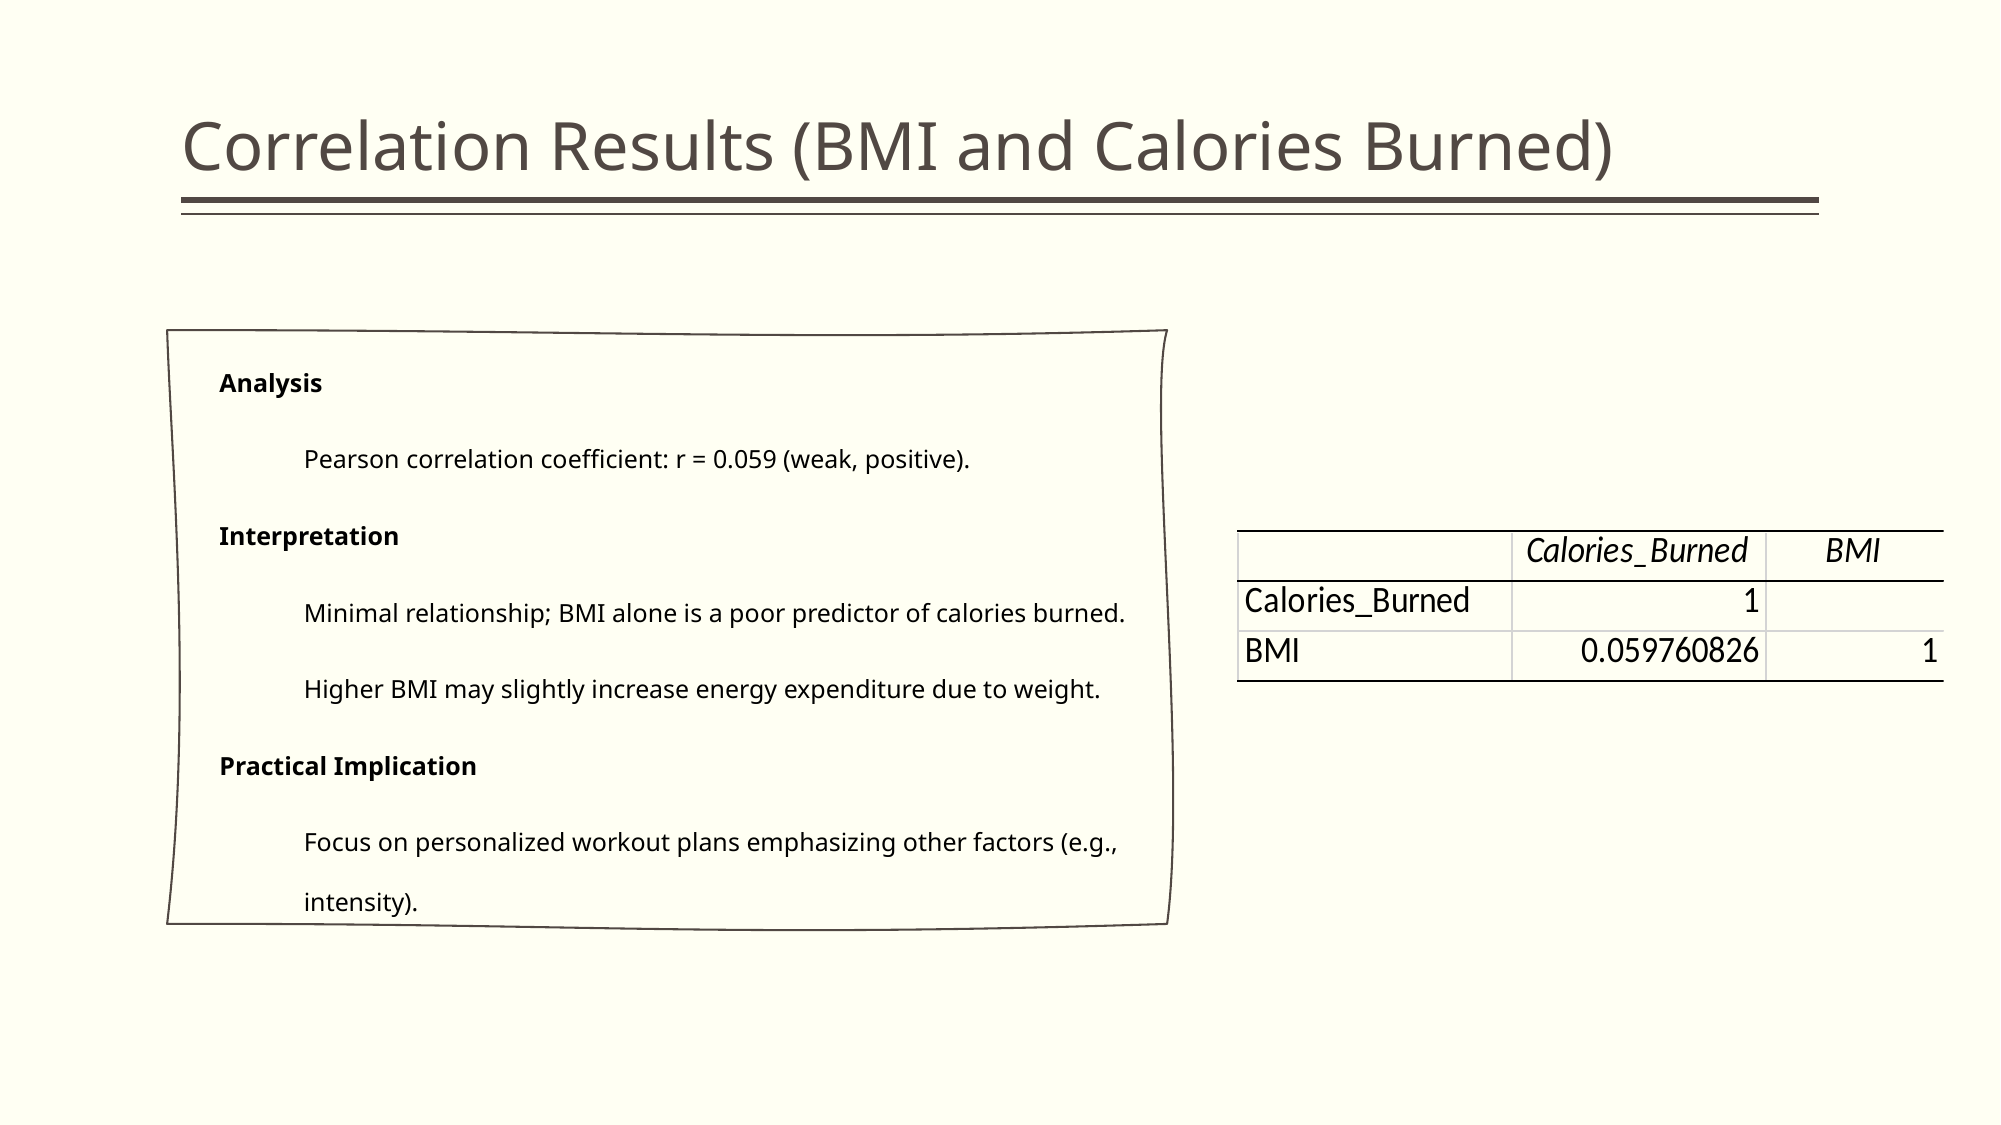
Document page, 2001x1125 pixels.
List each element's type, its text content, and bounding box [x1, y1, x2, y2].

picture [1237, 530, 1946, 684]
text_box Analysis Pearson correlation coefficient: r = 0.059 (weak, positive). Interpretation Minimal relationship; BMI alone is a poor predictor of calories burned. Higher BMI may slightly increase energy expenditure due to weight. Practical Implication Focus on personalized workout plans emphasizing other factors (e.g., intensity). [167, 330, 1174, 931]
title Correlation Results (BMI and Calories Burned) [181, 12, 1819, 193]
